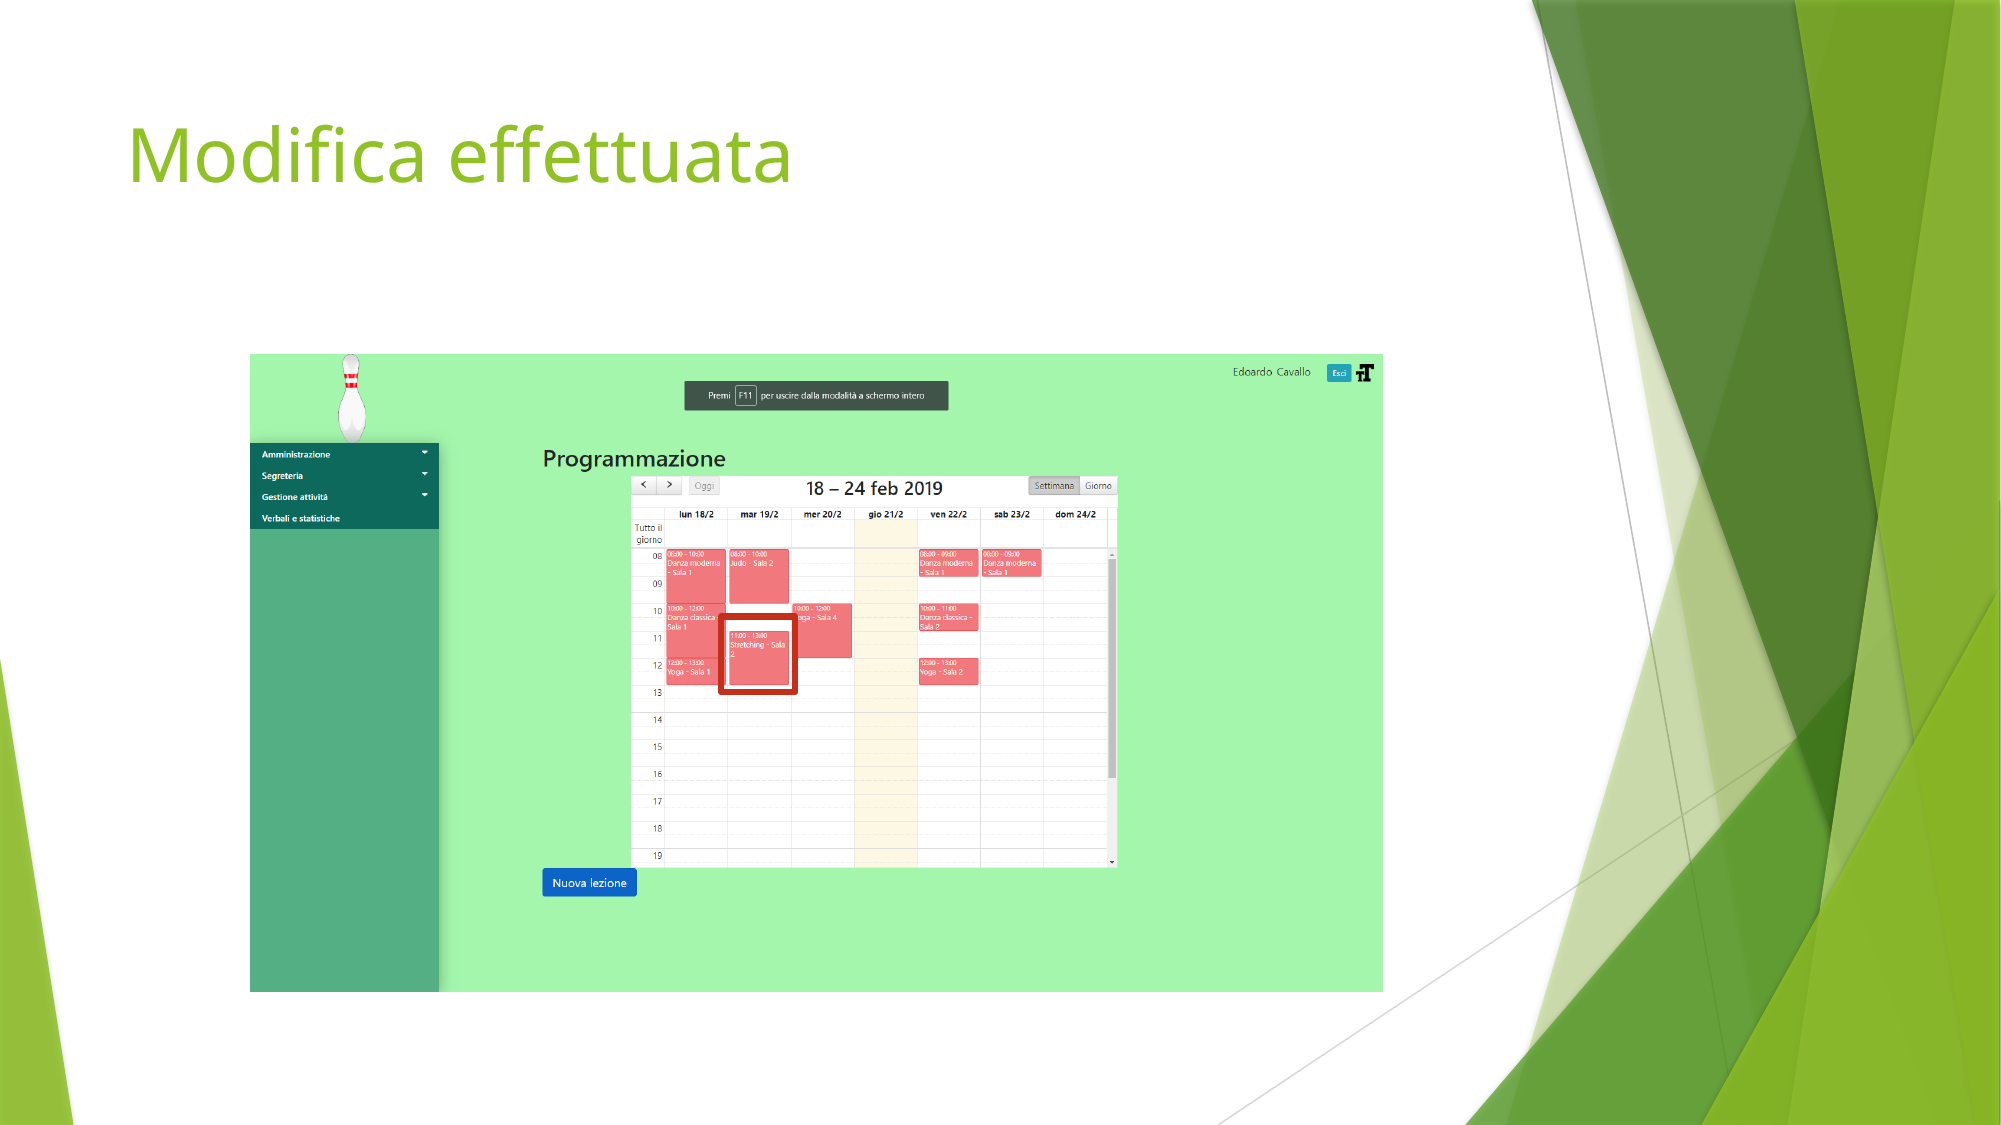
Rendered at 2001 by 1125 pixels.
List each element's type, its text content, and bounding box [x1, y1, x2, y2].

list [249, 353, 1383, 992]
title Modifica effettuata [111, 99, 1522, 317]
